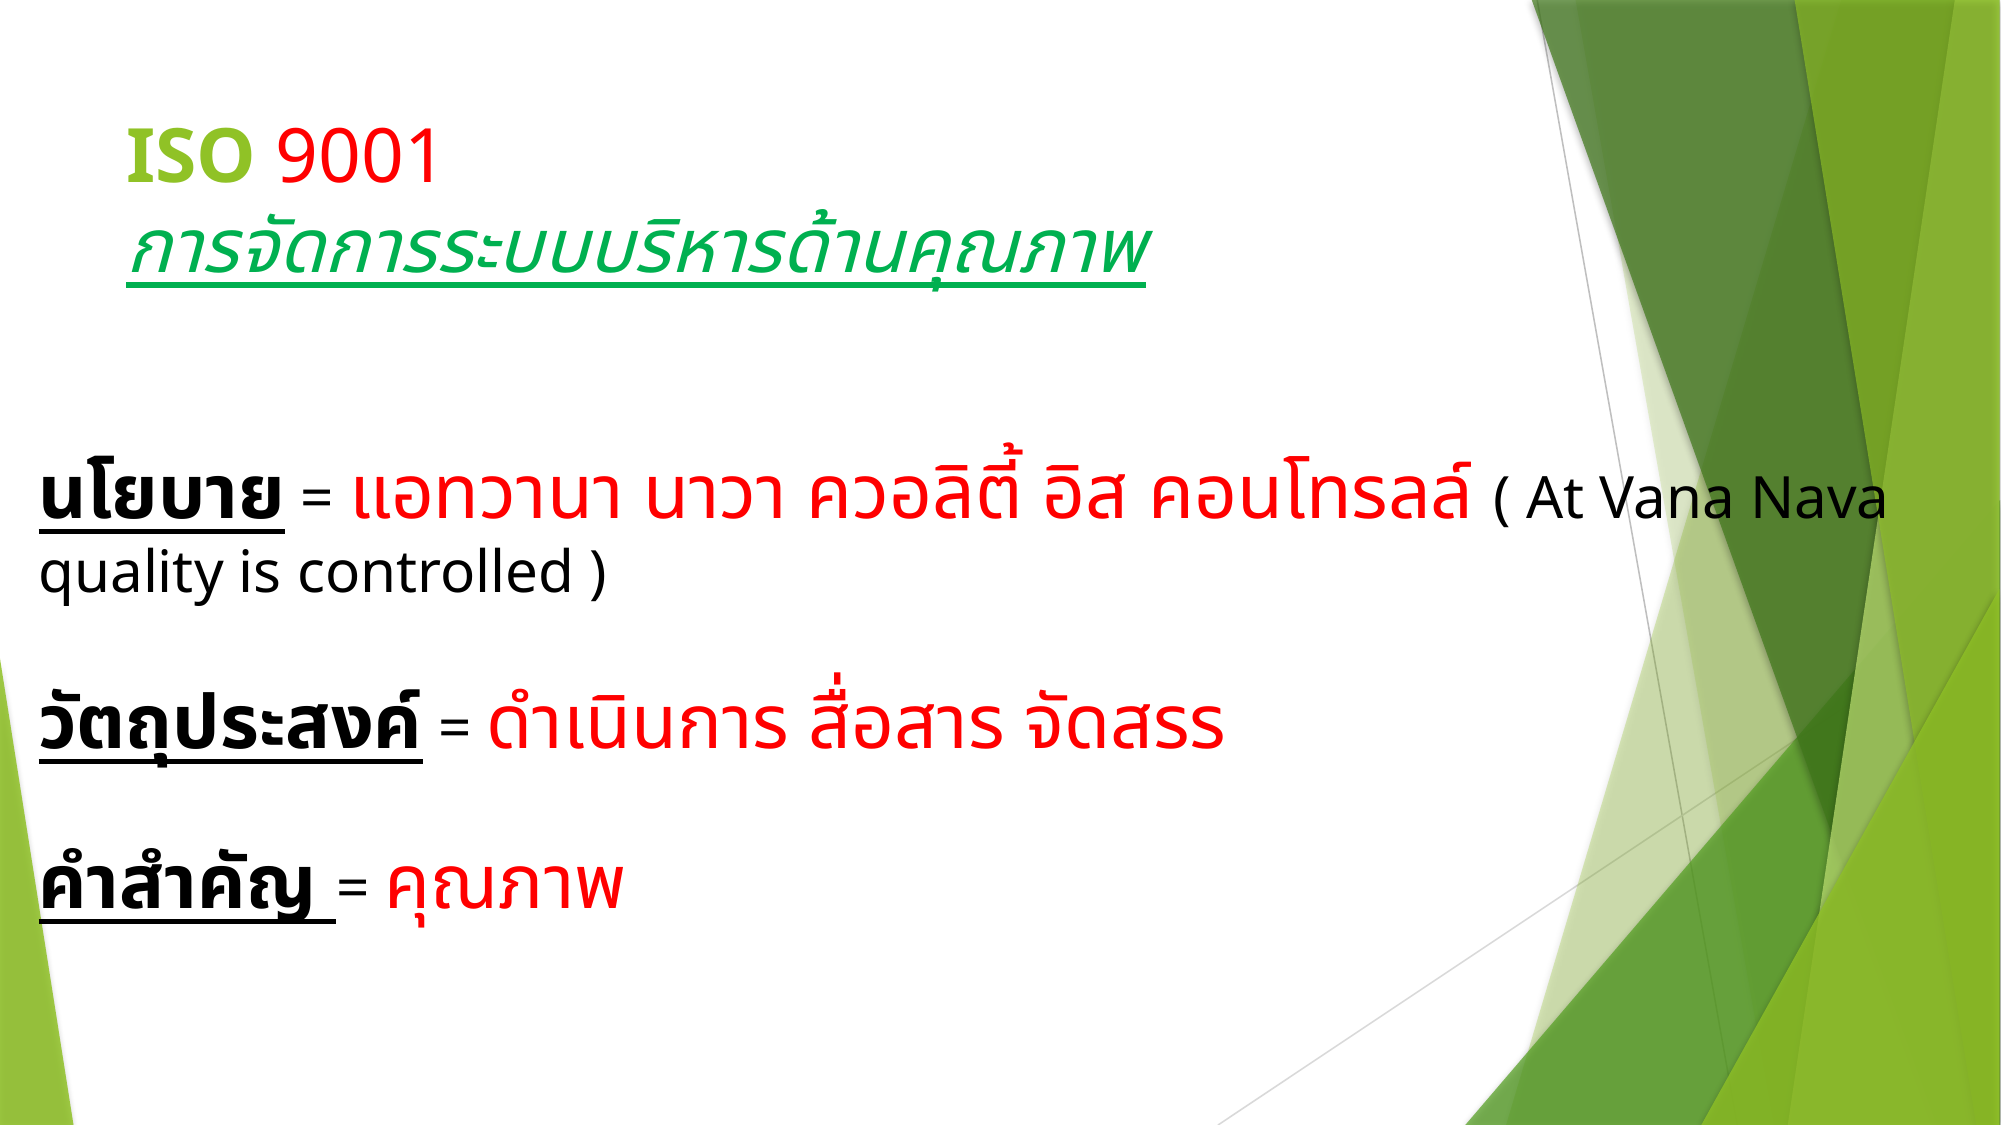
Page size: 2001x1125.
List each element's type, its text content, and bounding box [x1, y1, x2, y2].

title ISO 9001 การจัดการระบบบริหารด้านคุณภาพ [111, 99, 1522, 317]
text_box นโยบาย = แอทวานา นาวา ควอลิตี้ อิส คอนโทรลล์ ( At Vana Nava quality is controlled ) วัตถุประสงค์ = ดำเนินการ สื่อสาร จัดสรร คำสำคัญ = คุณภาพ [23, 436, 1961, 932]
